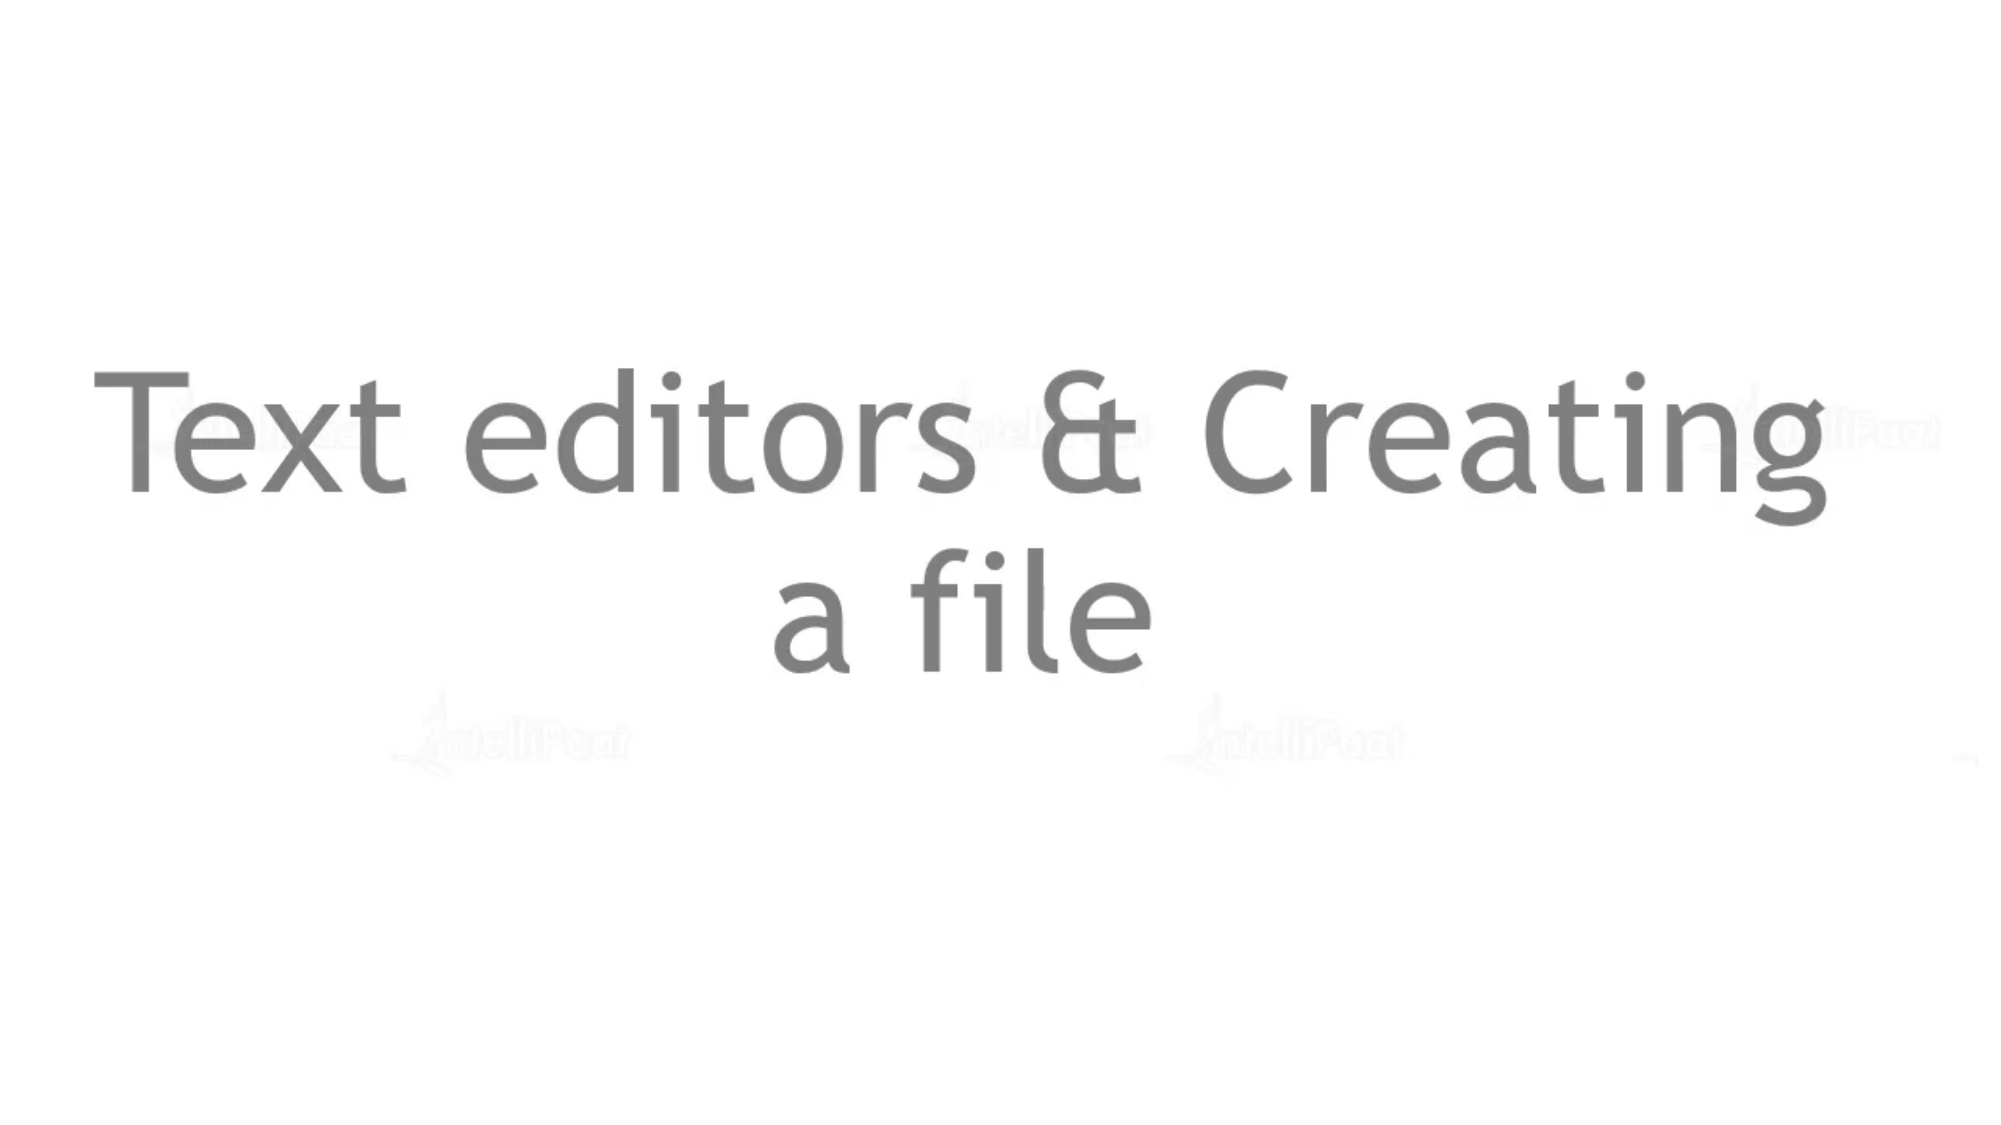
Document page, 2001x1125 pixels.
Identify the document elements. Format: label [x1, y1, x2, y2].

picture [21, 242, 1979, 883]
